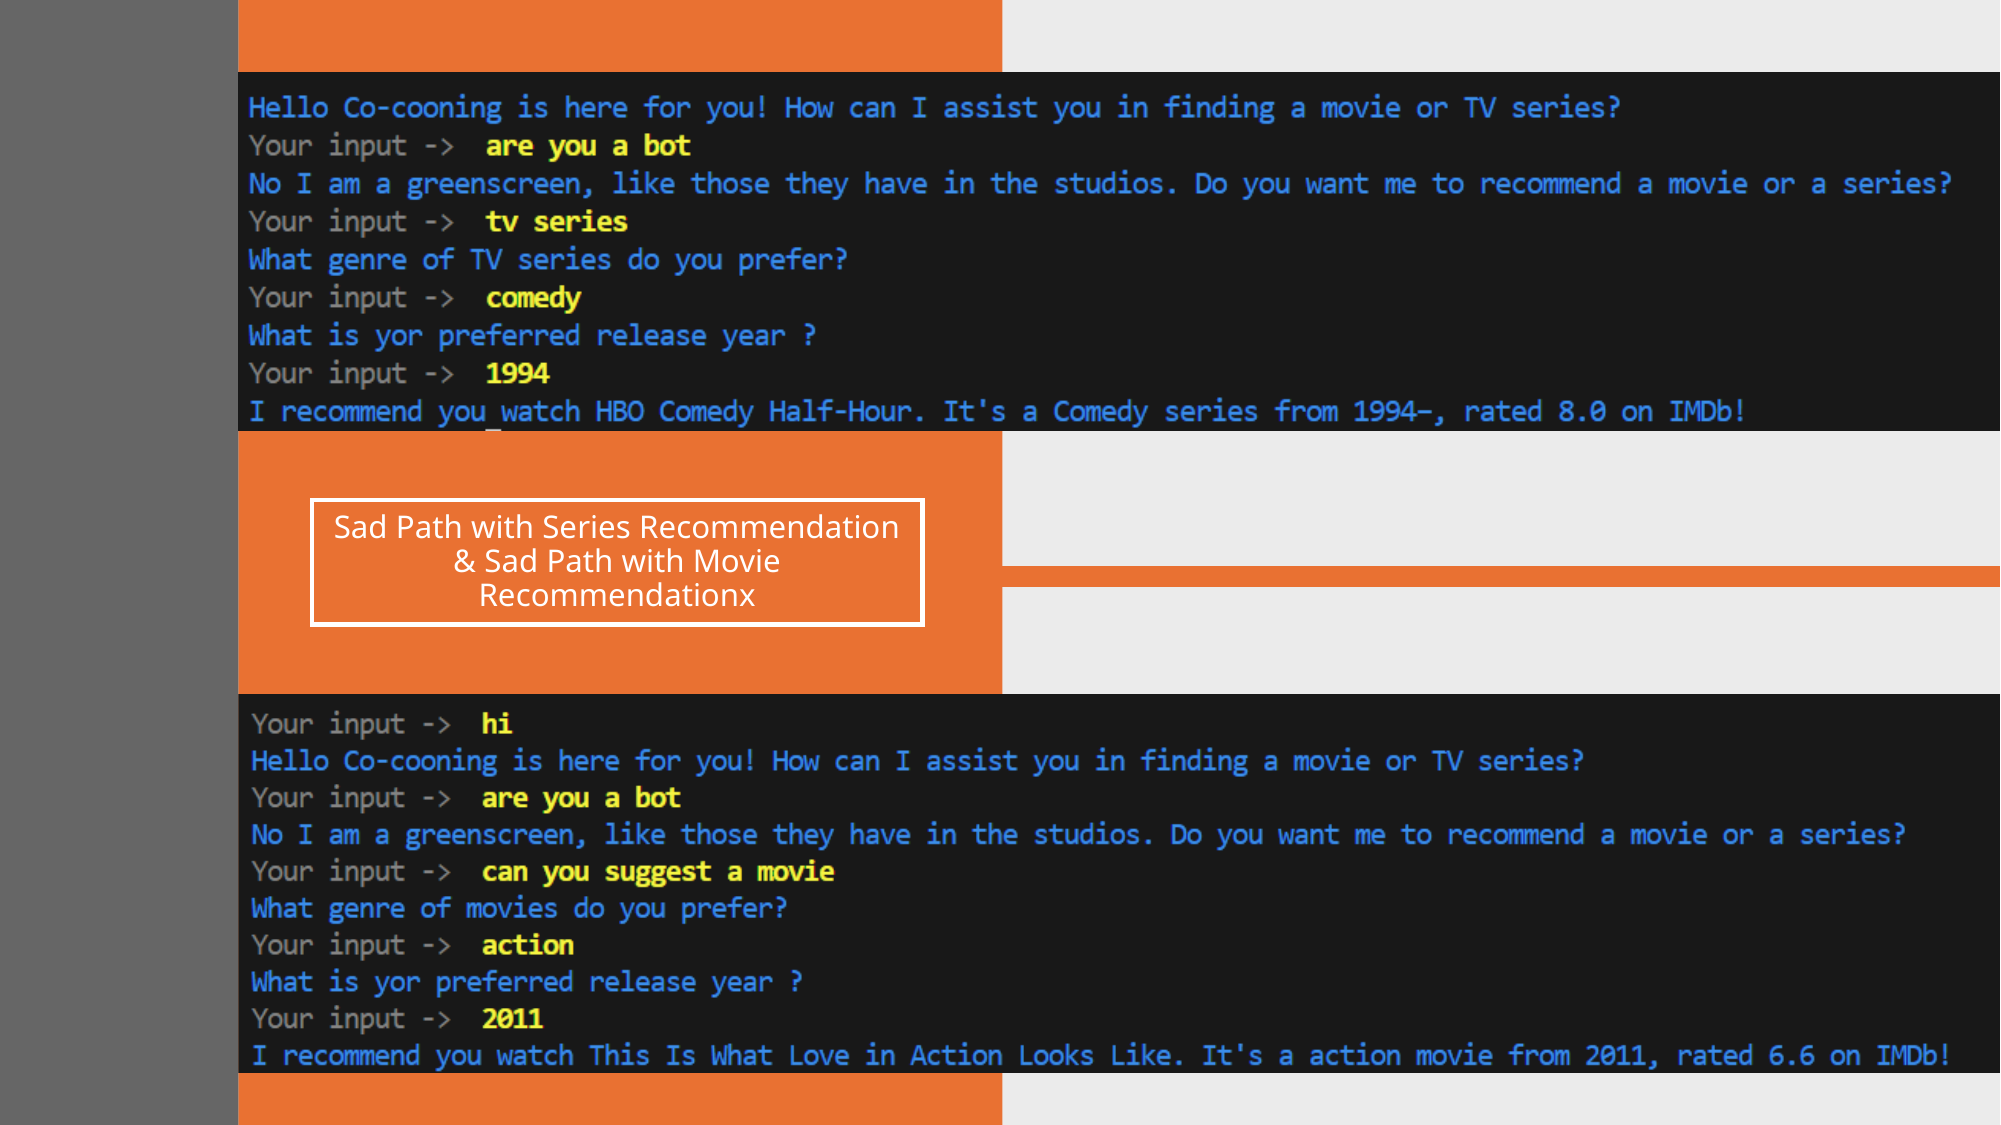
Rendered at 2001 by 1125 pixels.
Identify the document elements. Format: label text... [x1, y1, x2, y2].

title Sad Path with Series Recommendation & Sad Path with Movie Recommendationx [311, 500, 923, 625]
text_box [240, 432, 1004, 693]
text_box [1004, 1073, 2000, 1125]
picture [237, 693, 2000, 1073]
picture [237, 72, 2000, 432]
text_box [1004, 432, 2000, 566]
text_box [1001, 566, 2000, 587]
text_box [0, 0, 240, 1125]
text_box [240, 0, 1004, 72]
text_box [240, 1073, 1004, 1125]
text_box [1004, 587, 2000, 693]
text_box [1004, 0, 2000, 72]
